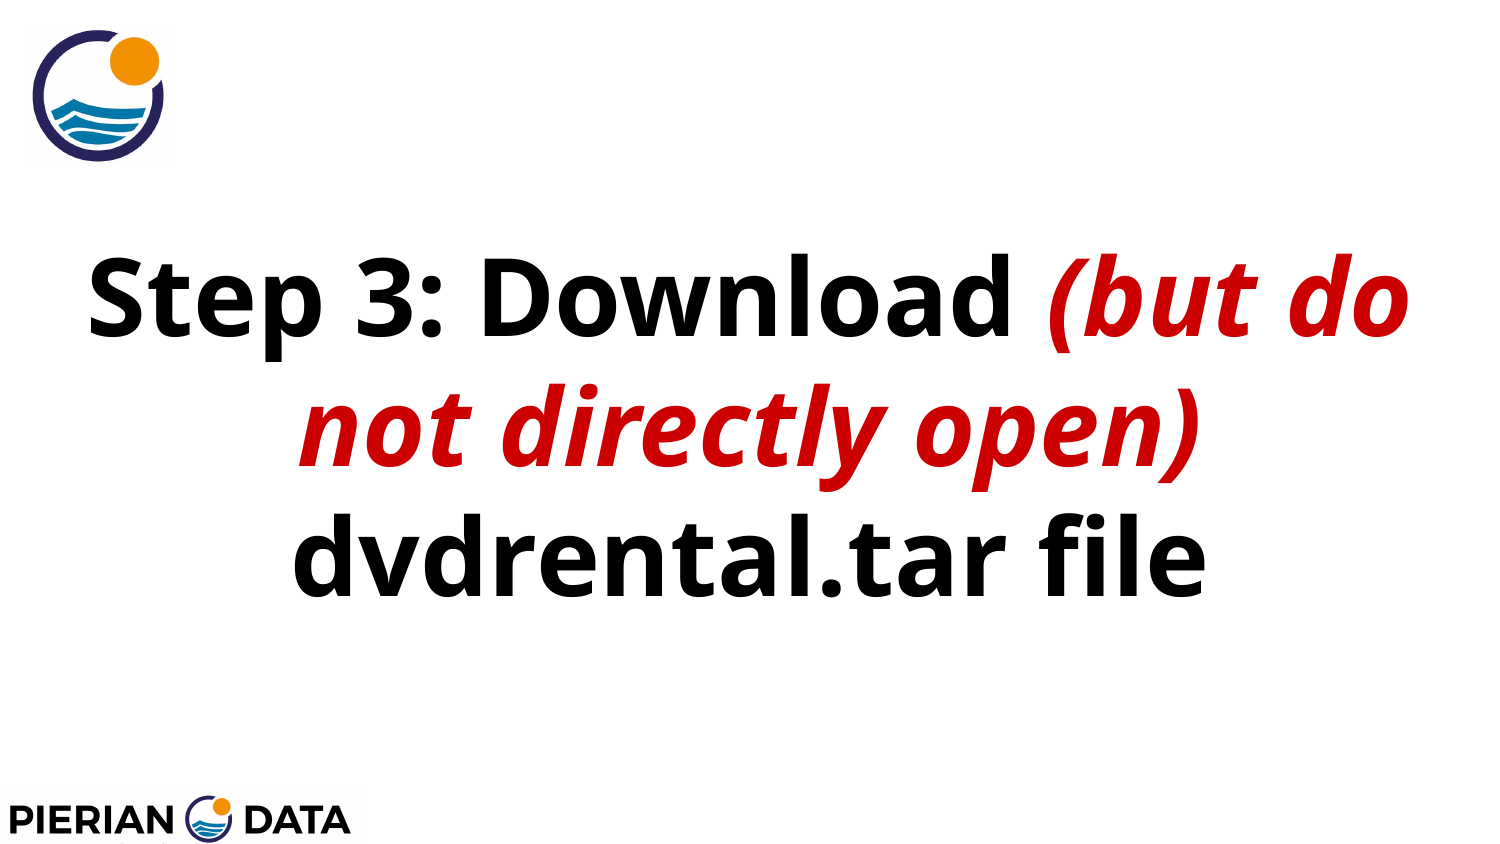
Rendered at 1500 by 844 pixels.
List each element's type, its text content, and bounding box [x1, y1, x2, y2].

picture [24, 24, 172, 167]
title Step 3: Download (but do not directly open) dvdrental.tar file [51, 122, 1449, 633]
picture [0, 787, 368, 844]
